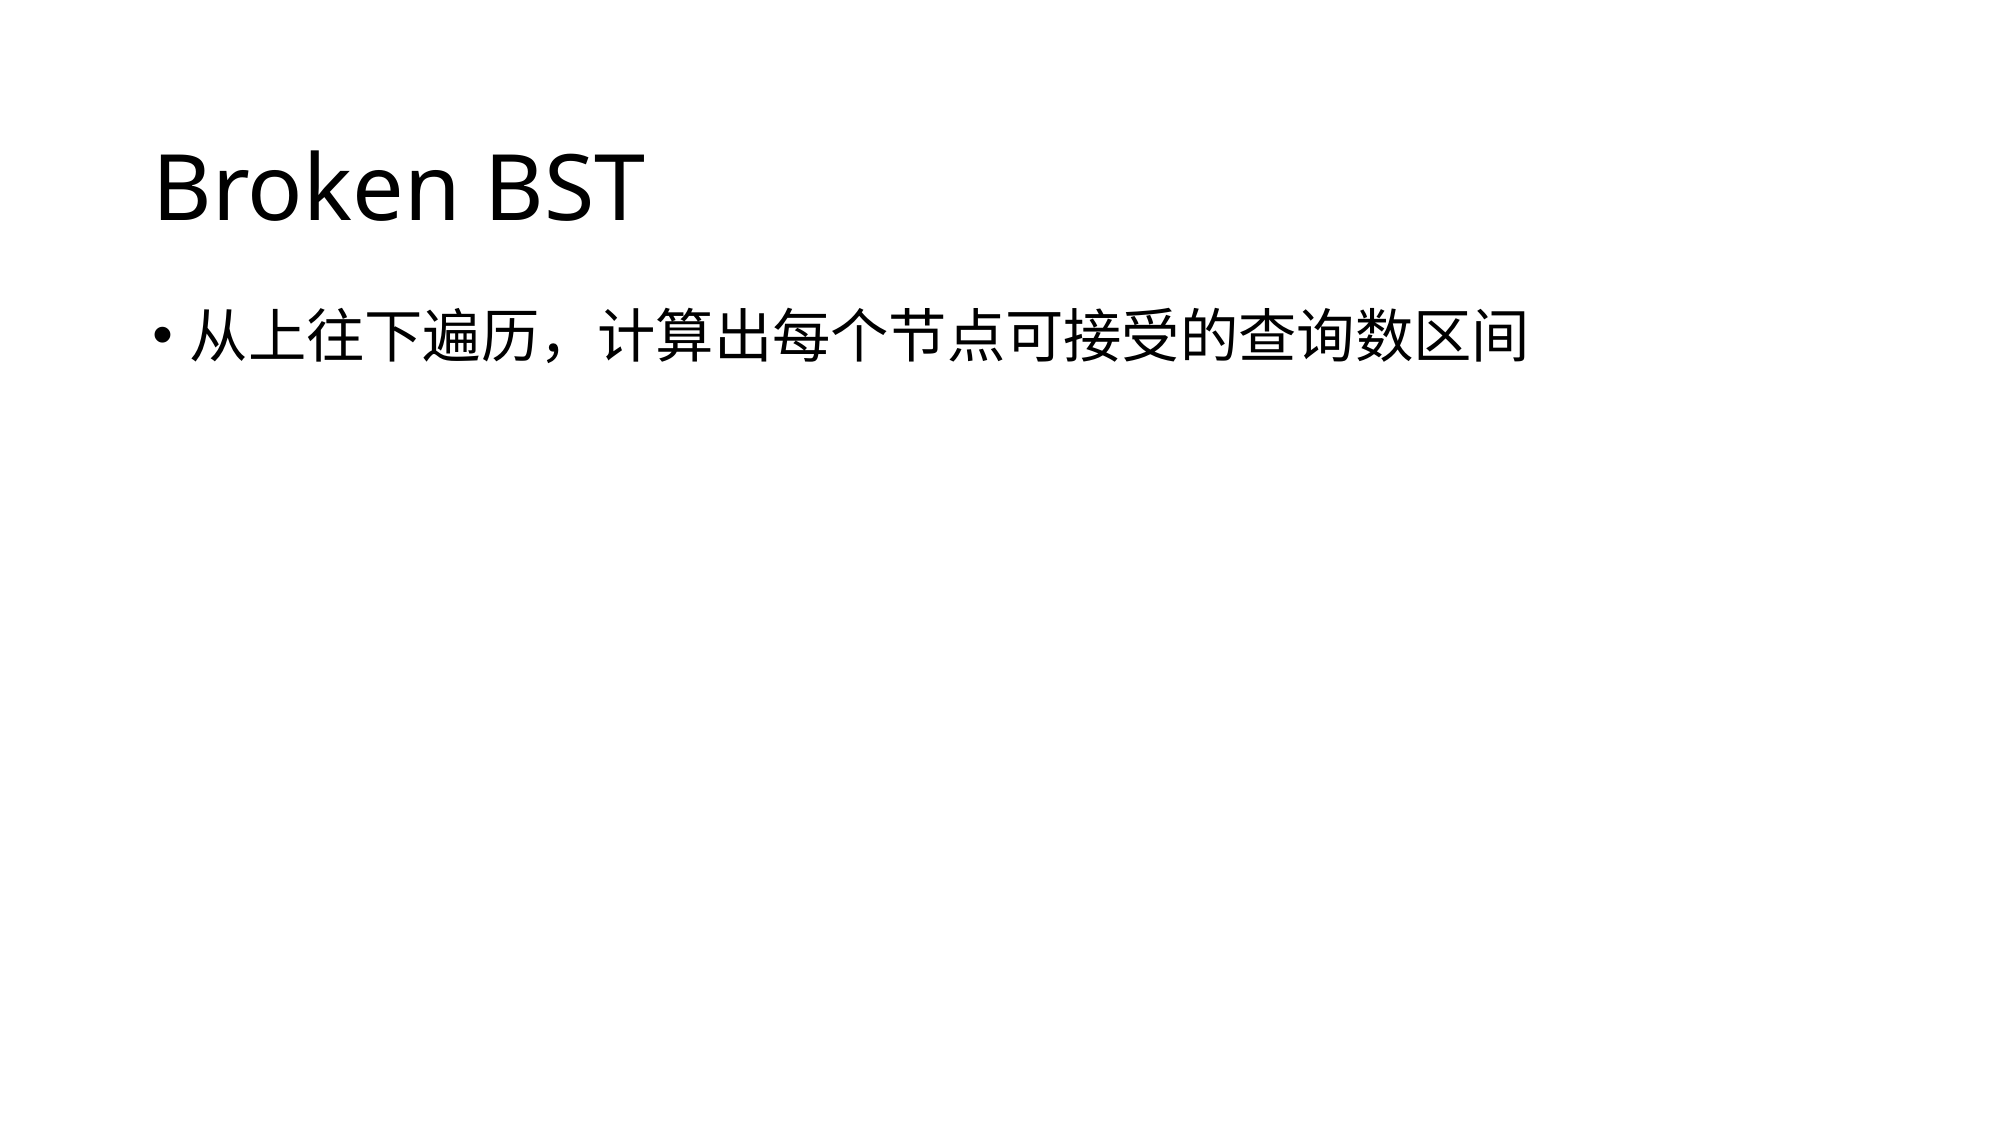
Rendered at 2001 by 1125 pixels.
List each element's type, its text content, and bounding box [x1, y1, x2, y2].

title Broken BST [137, 82, 1863, 299]
list 从上往下遍历，计算出每个节点可接受的查询数区间 [137, 299, 1863, 1014]
